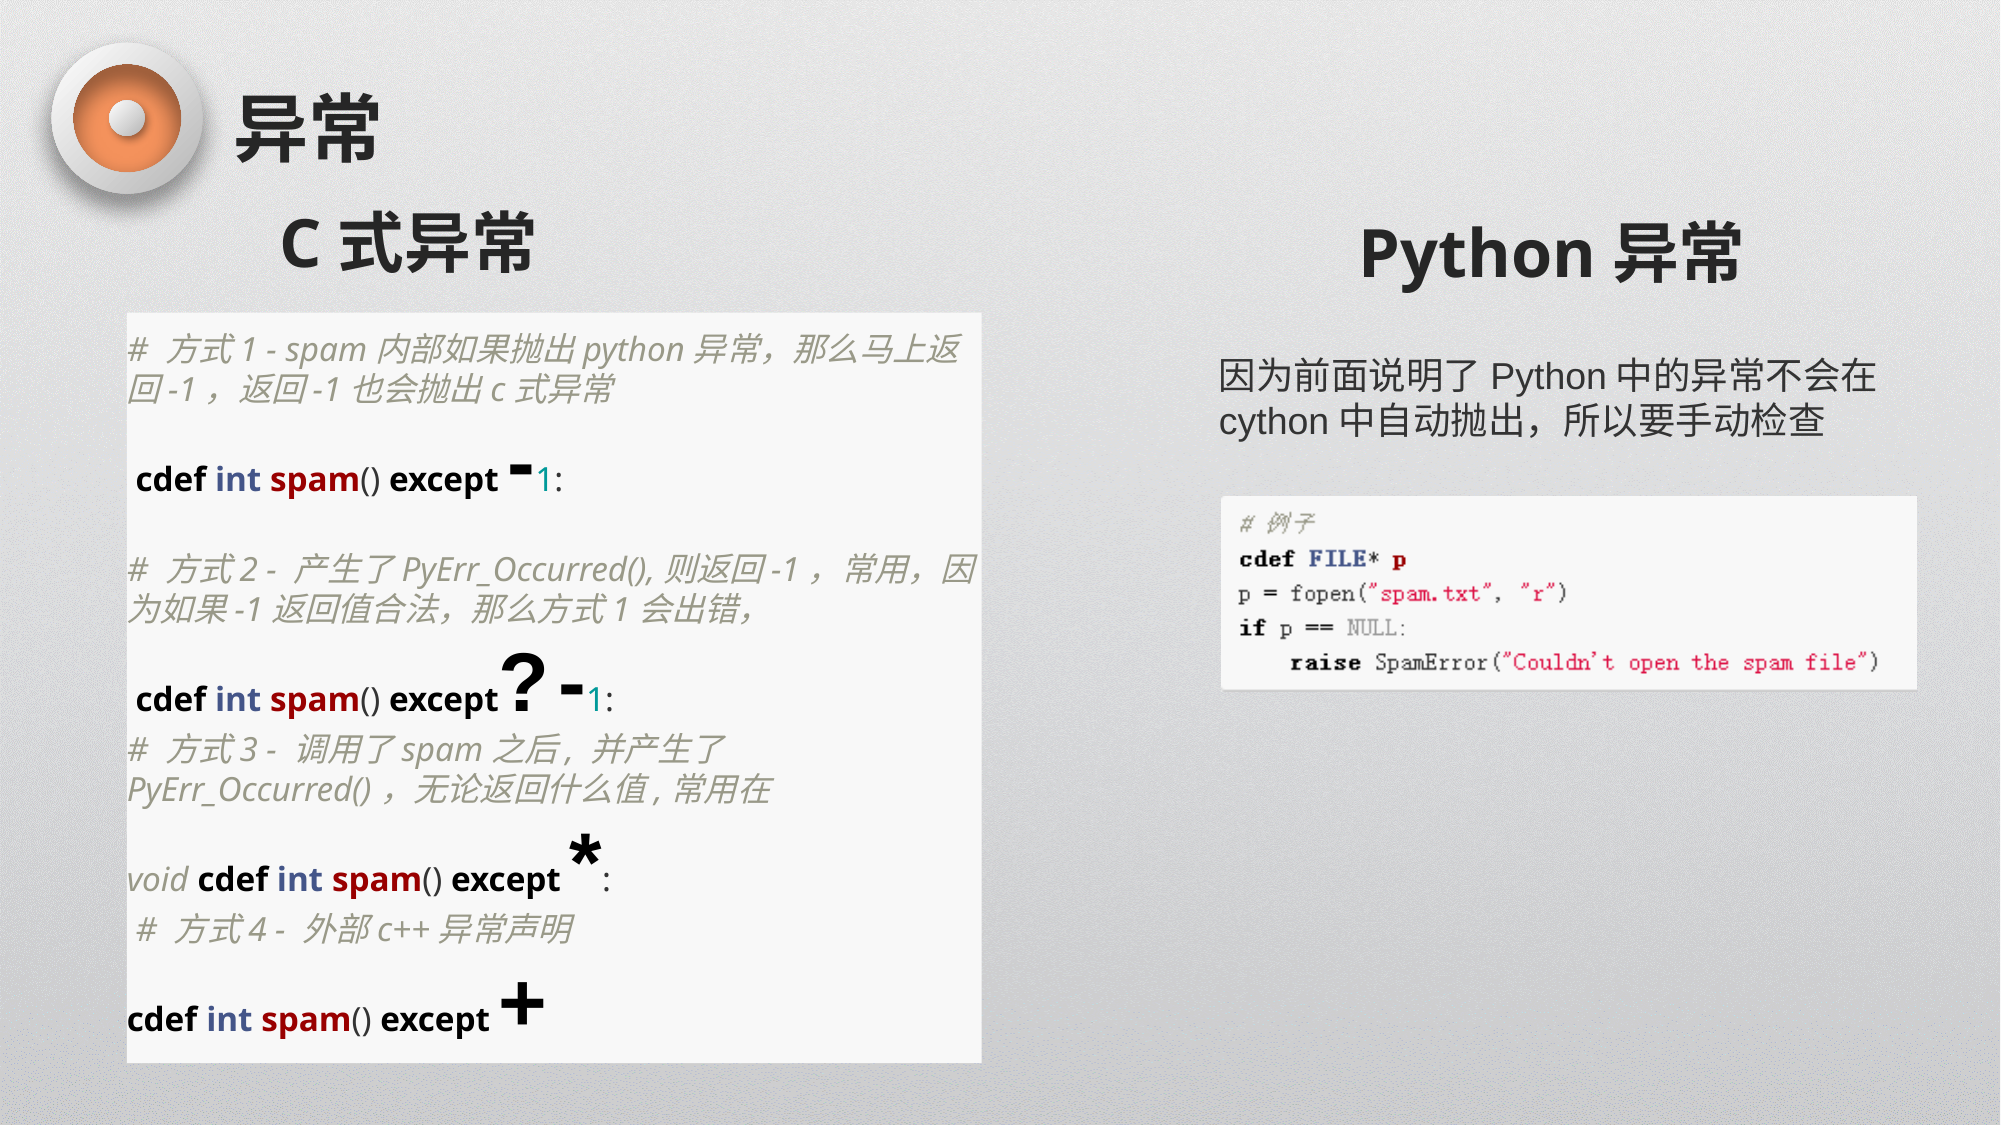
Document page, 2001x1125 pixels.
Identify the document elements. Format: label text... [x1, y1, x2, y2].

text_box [51, 42, 203, 194]
text_box # 方式1 - spam内部如果抛出python异常，那么马上返回-1，返回-1也会抛出c式异常 cdef int spam() except -1: # 方式2 - 产生了PyErr_Occurred(),则返回-1，常用，因为如果-1返回值合法，那么方式1会出错， cdef int spam() except? -1: # 方式3 - 调用了spam之后, 并产生了PyErr_Occurred()，无论返回什么值,常用在 void cdef int spam() except *: # 方式4 - 外部c++异常声明 cdef int spam() except + [126, 312, 982, 1064]
text_box Python异常 [1343, 203, 1984, 299]
text_box 因为前面说明了Python中的异常不会在cython中自动抛出，所以要手动检查 [1204, 344, 1894, 450]
text_box C式异常 [264, 193, 905, 289]
picture [0, 0, 2001, 1125]
text_box 异常 [219, 74, 1037, 179]
